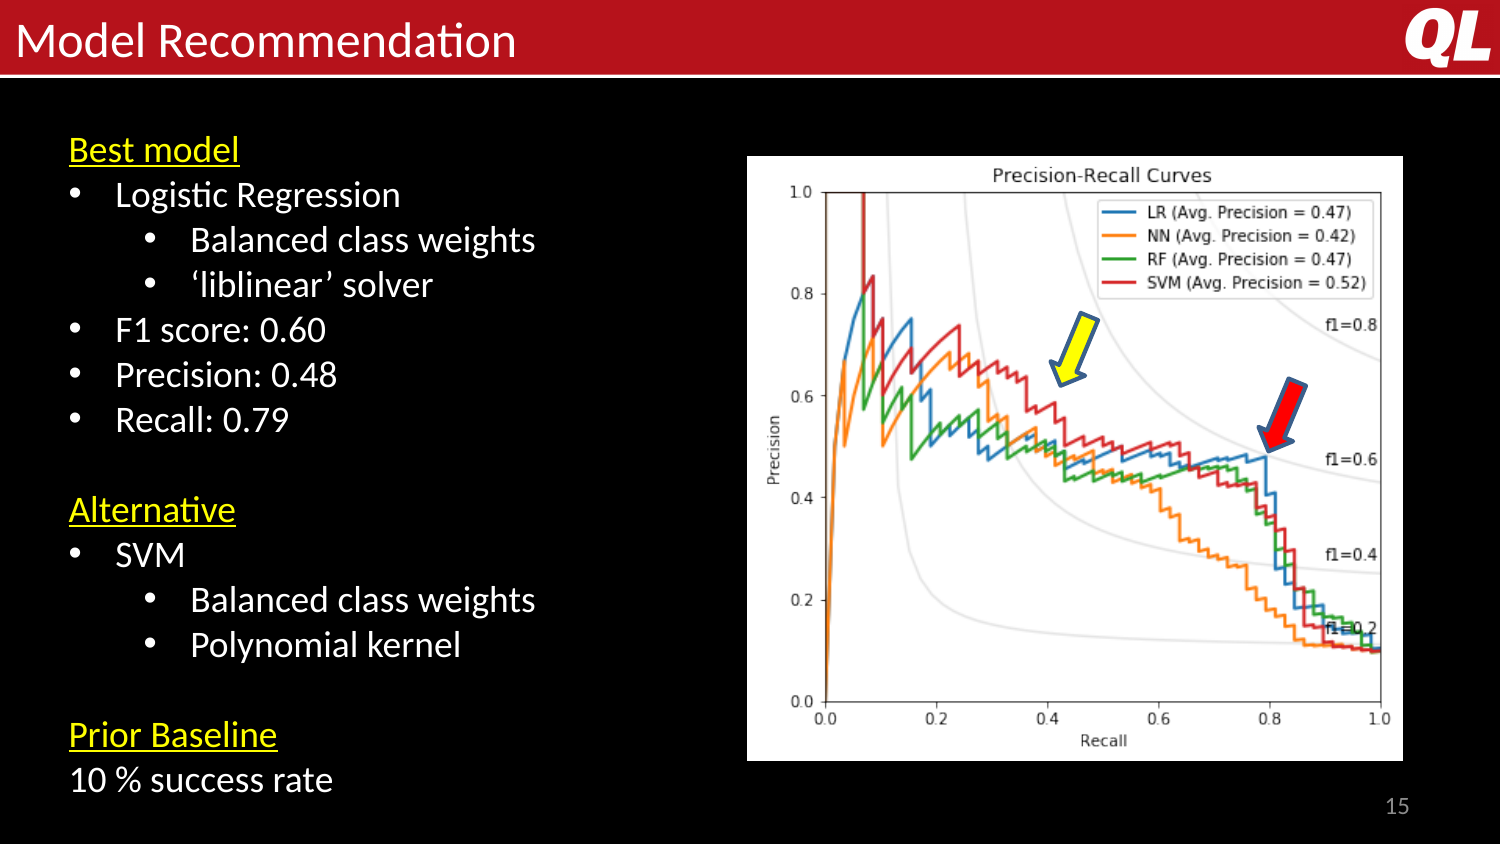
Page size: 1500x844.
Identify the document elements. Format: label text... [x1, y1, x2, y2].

slide_number 15 [1074, 808, 1425, 827]
picture [1402, 4, 1494, 73]
picture [746, 156, 1404, 762]
text_box Model Recommendation [0, 0, 1500, 75]
text_box Best model Logistic Regression Balanced class weights ‘liblinear’ solver F1 score: 0.60 Precision: 0.48 Recall: 0.79 Alternative SVM Balanced class weights Polynomial kernel Prior Baseline 10 % success rate [53, 117, 1434, 808]
